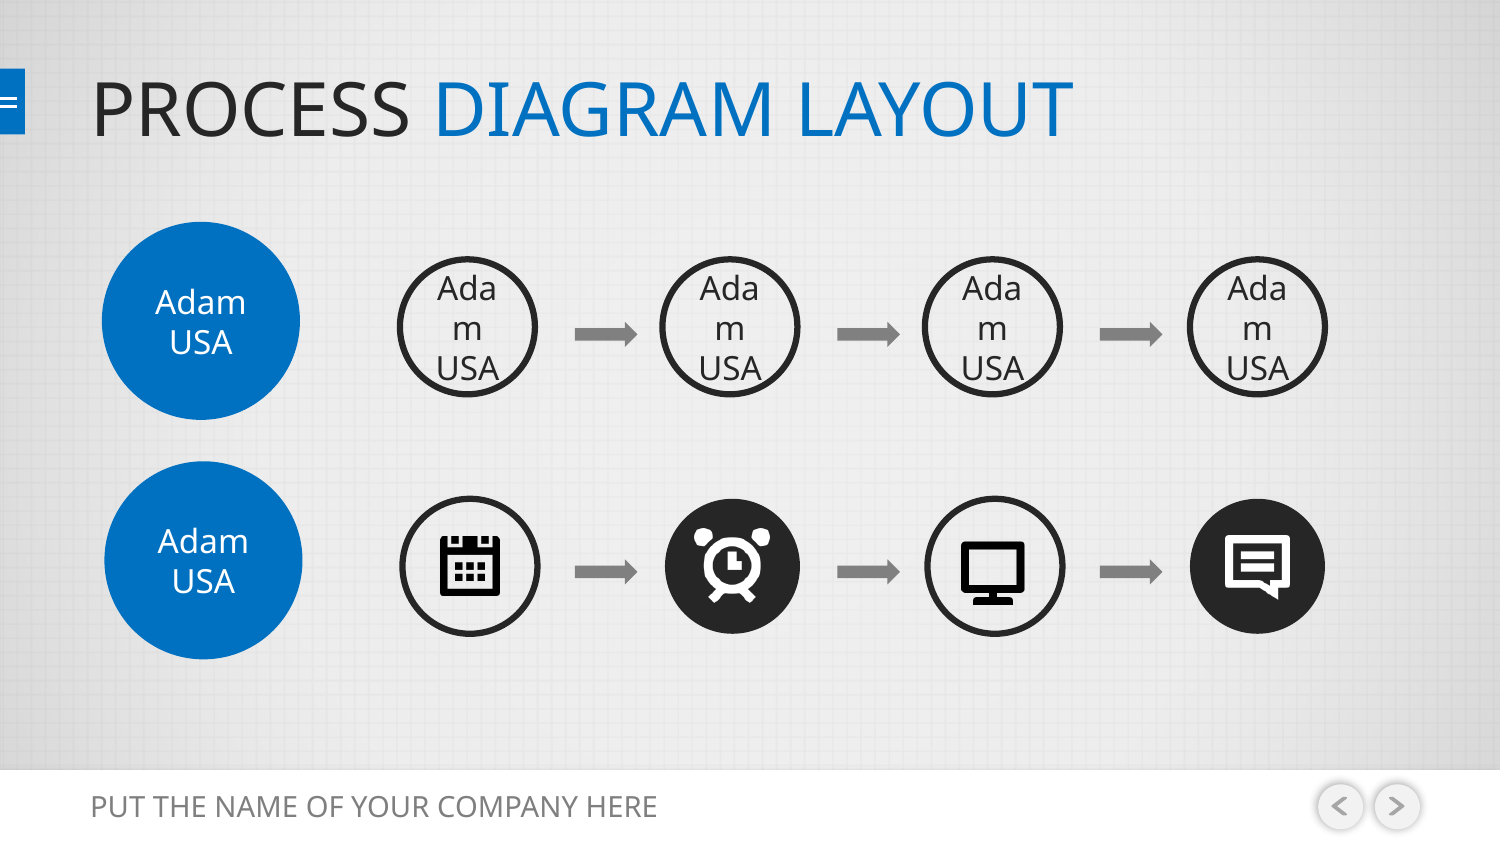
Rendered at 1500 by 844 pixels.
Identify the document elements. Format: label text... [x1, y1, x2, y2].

title PROCESS DIAGRAM LAYOUT [75, 71, 1325, 142]
text_box [1097, 319, 1165, 349]
text_box Adam USA [660, 257, 800, 397]
text_box [925, 496, 1065, 636]
text_box Adam USA [922, 257, 1063, 397]
text_box [572, 319, 640, 349]
text_box [835, 557, 903, 587]
picture [0, 0, 1500, 770]
text_box Adam USA [102, 459, 305, 662]
text_box Adam USA [1187, 257, 1328, 397]
text_box [400, 496, 540, 636]
text_box [835, 319, 903, 349]
text_box [1187, 496, 1328, 636]
text_box [1097, 557, 1165, 587]
text_box [572, 557, 640, 587]
text_box [662, 496, 803, 636]
footer PUT THE NAME OF YOUR COMPANY HERE [75, 784, 1163, 833]
text_box Adam USA [397, 257, 538, 397]
text_box Adam USA [99, 219, 303, 422]
